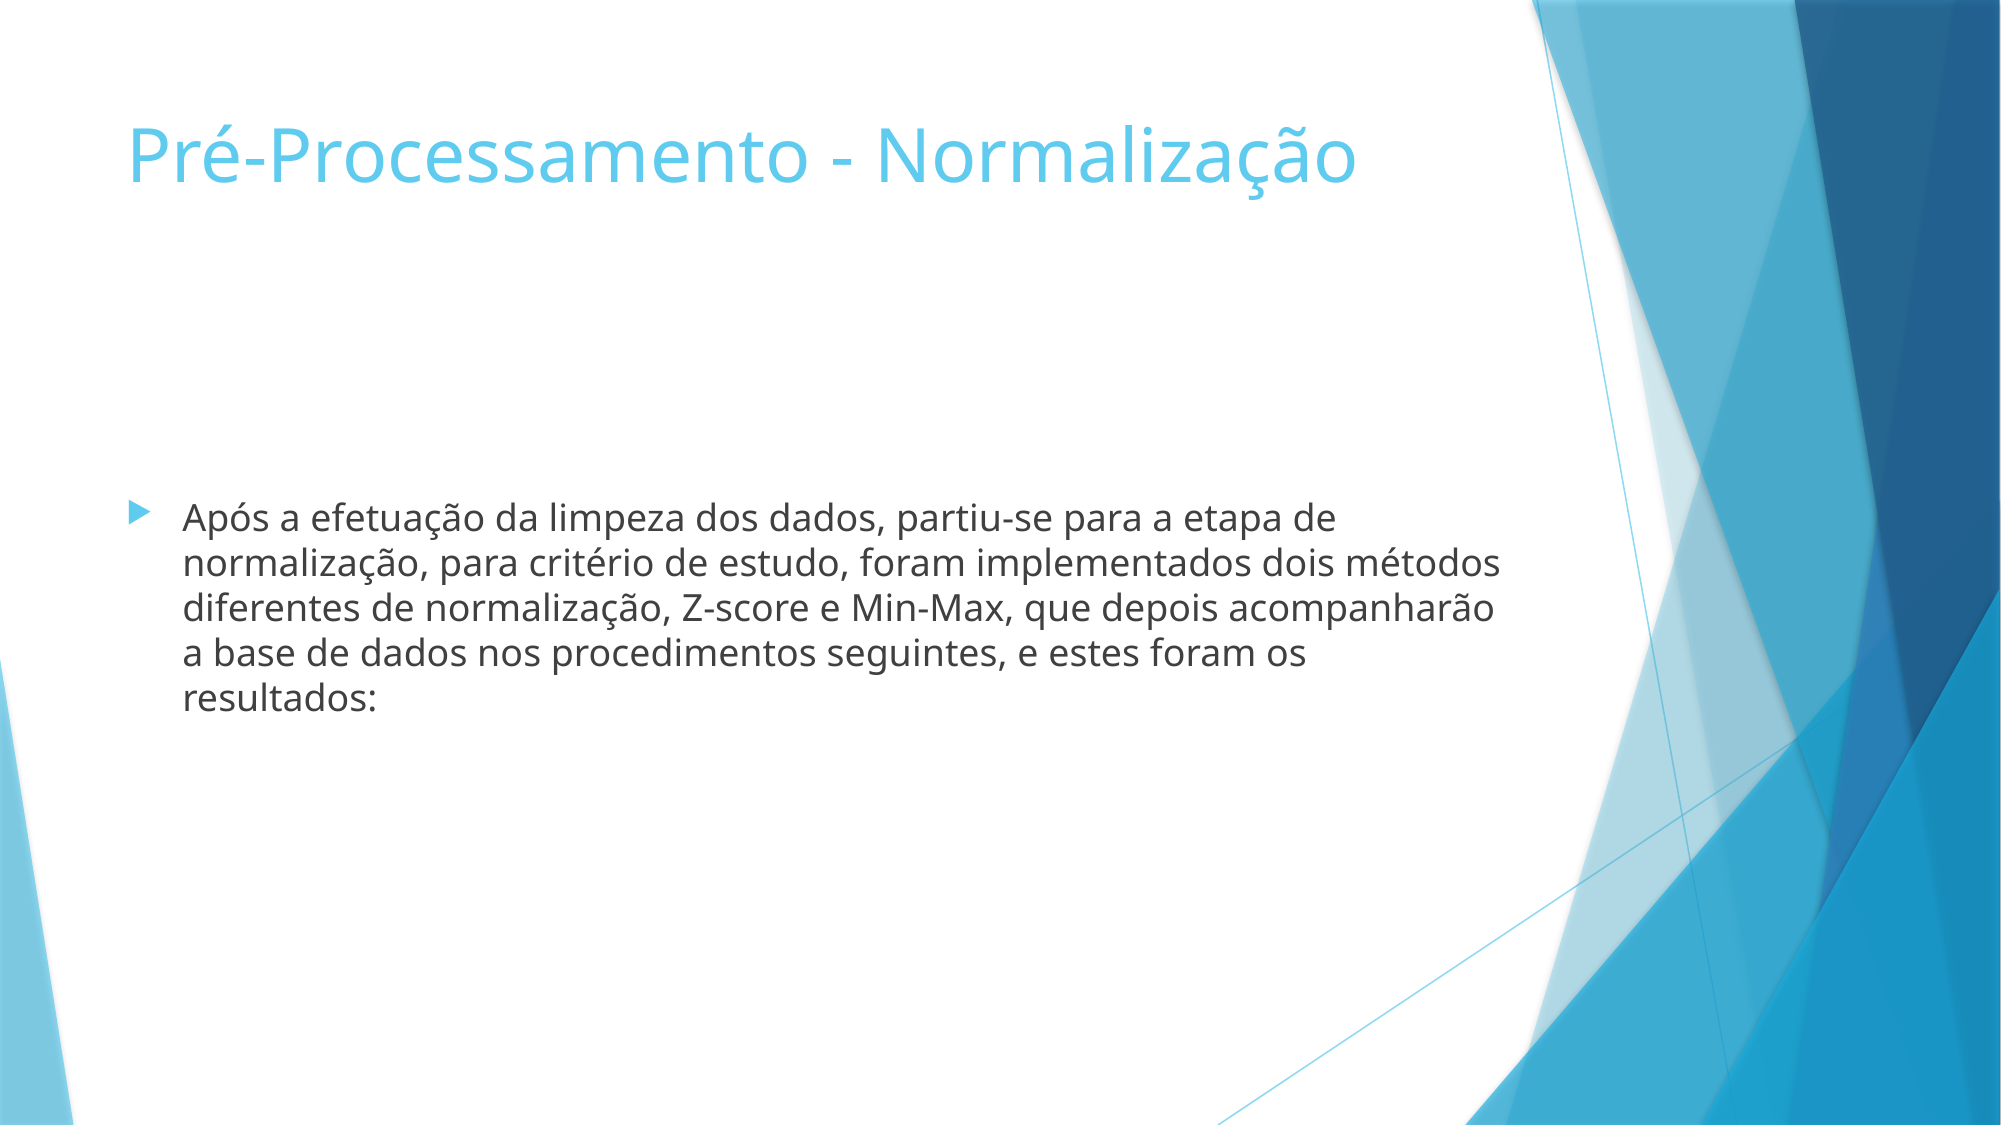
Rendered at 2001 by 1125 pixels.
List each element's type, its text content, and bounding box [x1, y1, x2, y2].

title Pré-Processamento - Normalização [111, 99, 1522, 317]
list Após a efetuação da limpeza dos dados, partiu-se para a etapa de normalização, para critério de estudo, foram implementados dois métodos diferentes de normalização, Z-score e Min-Max, que depois acompanharão a base de dados nos procedimentos seguintes, e estes foram os resultados: [111, 354, 1522, 992]
